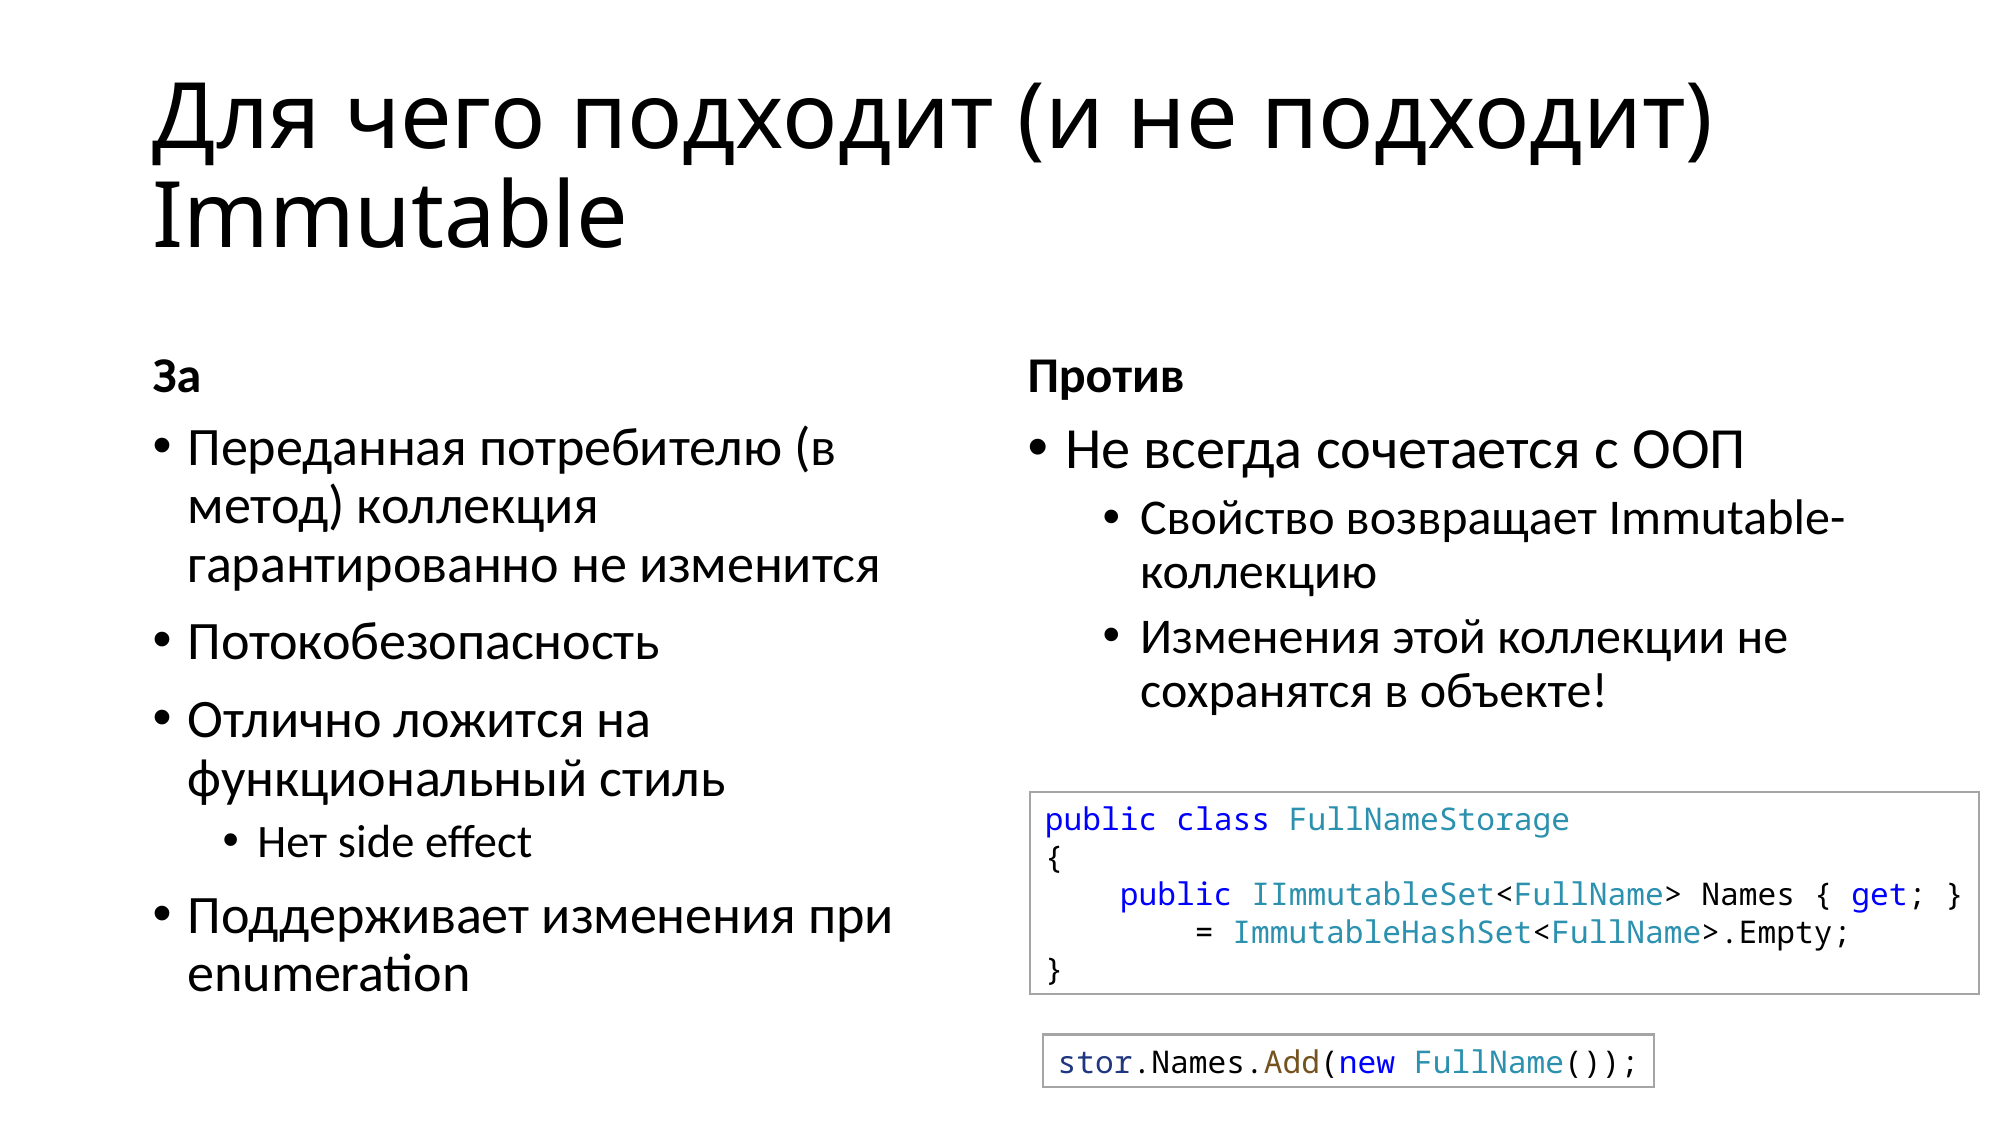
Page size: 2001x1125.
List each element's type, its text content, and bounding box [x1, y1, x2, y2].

list Переданная потребителю (в метод) коллекция гарантированно не изменится Потокобезопасность Отлично ложится на функциональный стиль Нет side effect Поддерживает изменения при enumeration [137, 410, 984, 1016]
title Для чего подходит (и не подходит) Immutable [137, 59, 1863, 278]
list Не всегда сочетается с OOП Свойство возвращает Immutable-коллекцию Изменения этой коллекции не сохранятся в объекте! [1012, 410, 1863, 1016]
text_box stor.Names.Add(new FullName()); [1042, 1033, 1655, 1088]
list За [137, 275, 984, 410]
text_box public class FullNameStorage { public IImmutableSet<FullName> Names { get; } = ImmutableHashSet<FullName>.Empty; } [1029, 791, 1980, 995]
list Против [1012, 275, 1863, 410]
